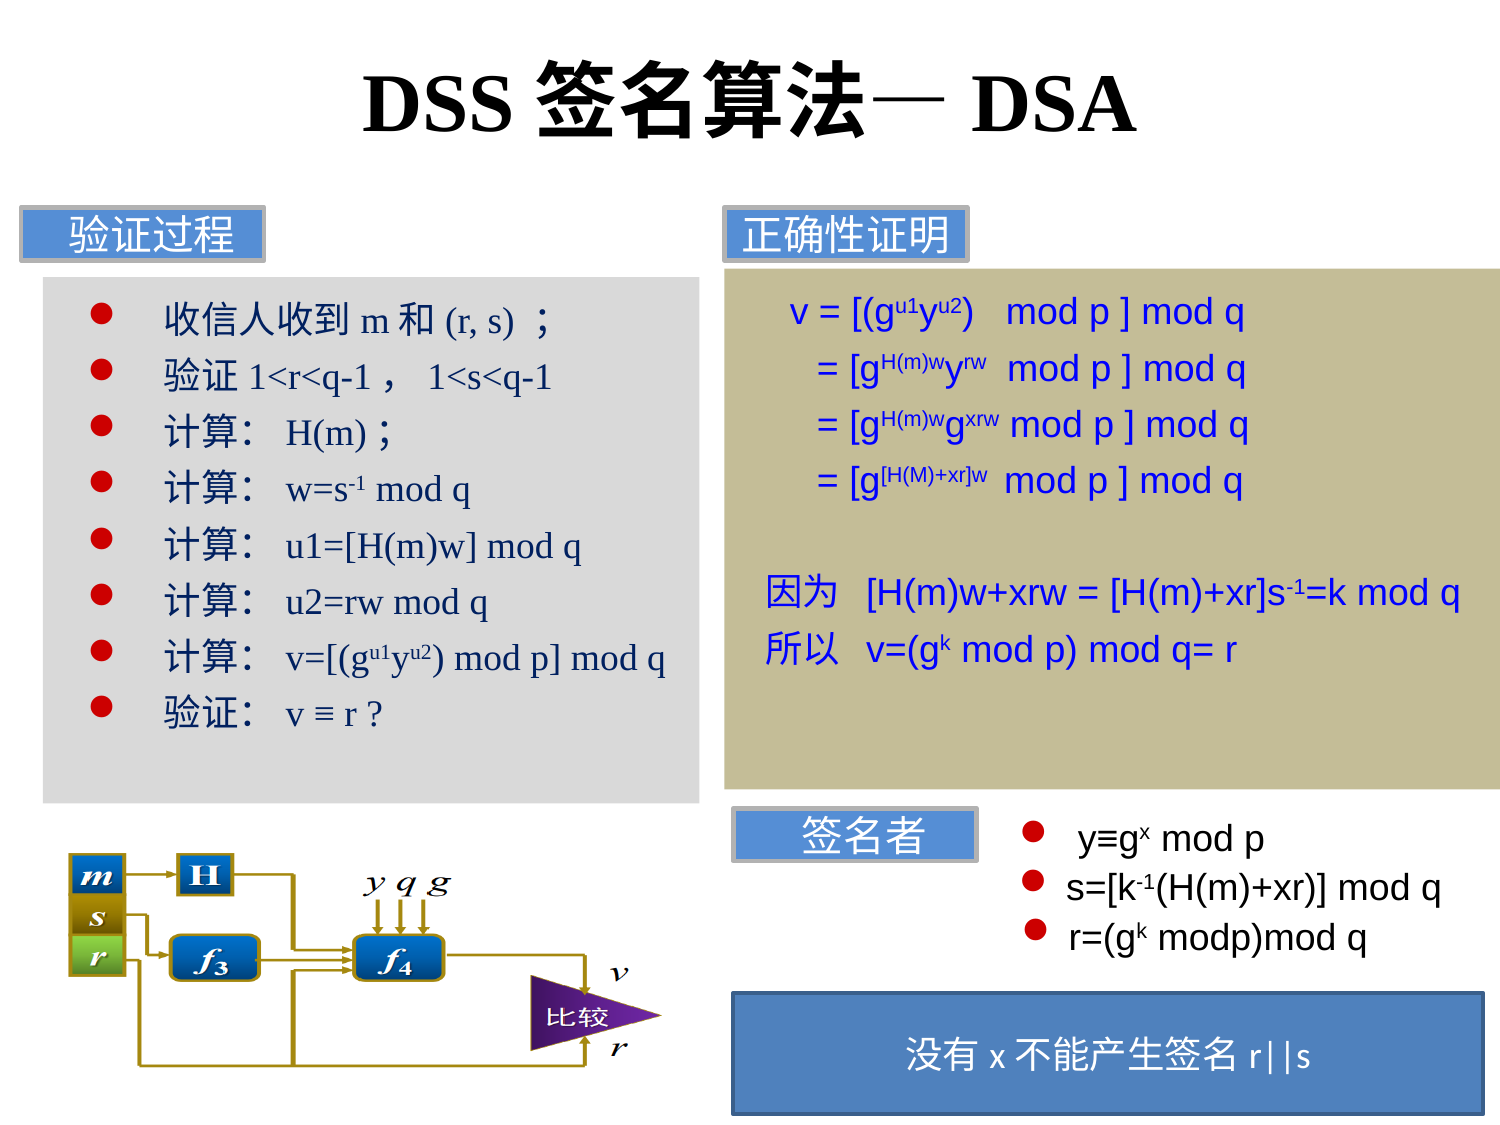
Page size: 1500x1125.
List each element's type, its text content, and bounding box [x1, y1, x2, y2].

picture [20, 820, 700, 1097]
text_box 收信人收到m和(r, s) ； 验证1<r<q-1，1<s<q-1 计算：H(m)； 计算：w=s-1 mod q 计算：u1=[H(m)w] mod q 计算：u2=rw mod q 计算：v=[(gu1yu2) mod p] mod q 验证：v ≡ r ? [42, 277, 700, 804]
title DSS签名算法—DSA [306, 55, 1194, 141]
text_box r=(gk modp)mod q [932, 894, 1383, 966]
text_box s=[k-1(H(m)+xr)] mod q [929, 844, 1457, 916]
text_box 正确性证明 [724, 207, 968, 261]
text_box v = [(gu1yu2) mod p ] mod q = [gH(m)wyrw mod p ] mod q = [gH(m)wgxrw mod p ] mod q = [g[H(M)+xr]w mod p ] mod q 因为 [H(m)w+xrw = [H(m)+xr]s-1=k mod q 所以 v=(gk mod p) mod q= r [724, 268, 1500, 790]
text_box 验证过程 [21, 207, 265, 261]
text_box 没有x不能产生签名r||s [731, 991, 1485, 1116]
text_box y≡gx mod p [929, 795, 1280, 866]
text_box 签名者 [733, 808, 929, 861]
